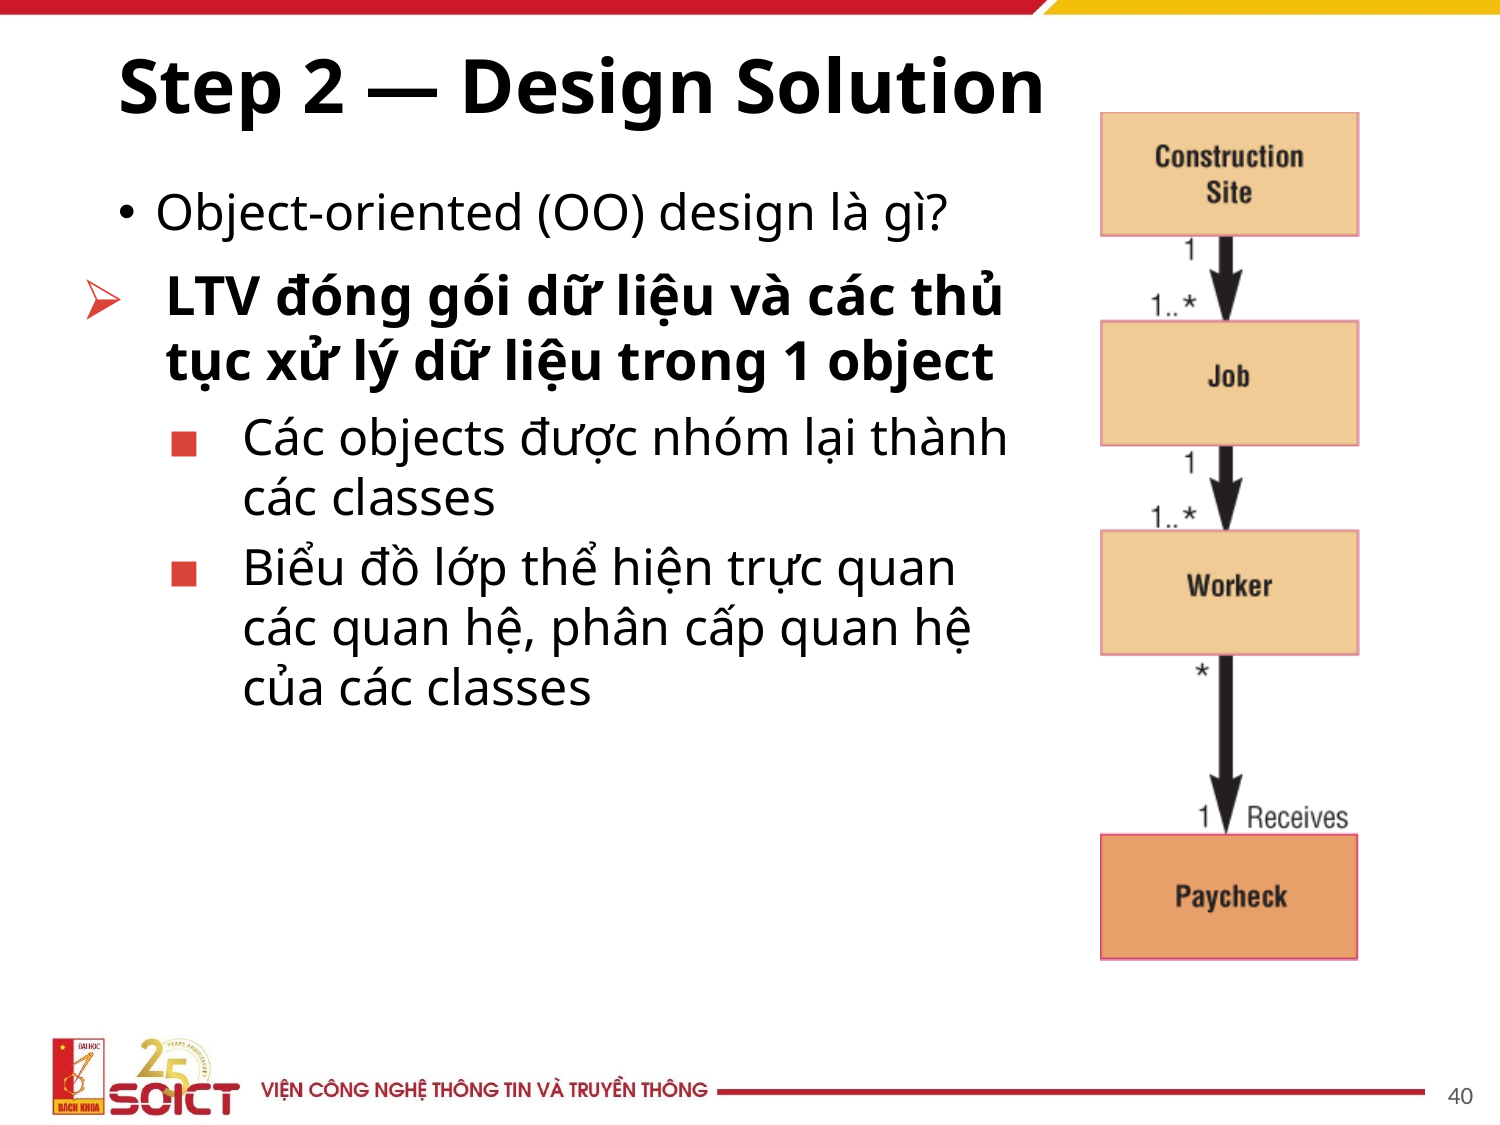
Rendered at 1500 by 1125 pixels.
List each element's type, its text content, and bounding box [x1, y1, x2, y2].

list Object-oriented (OO) design là gì? [103, 179, 1397, 997]
slide_number ‹#› [1300, 1065, 1489, 1125]
title Step 2 — Design Solution [103, 24, 1397, 155]
text_box Các objects được nhóm lại thành các classes Biểu đồ lớp thể hiện trực quan các quan hệ, phân cấp quan hệ của các classes [58, 397, 1034, 613]
picture [0, 0, 1500, 1125]
text_box LTV đóng gói dữ liệu và các thủ tục xử lý dữ liệu trong 1 object [49, 253, 1025, 788]
